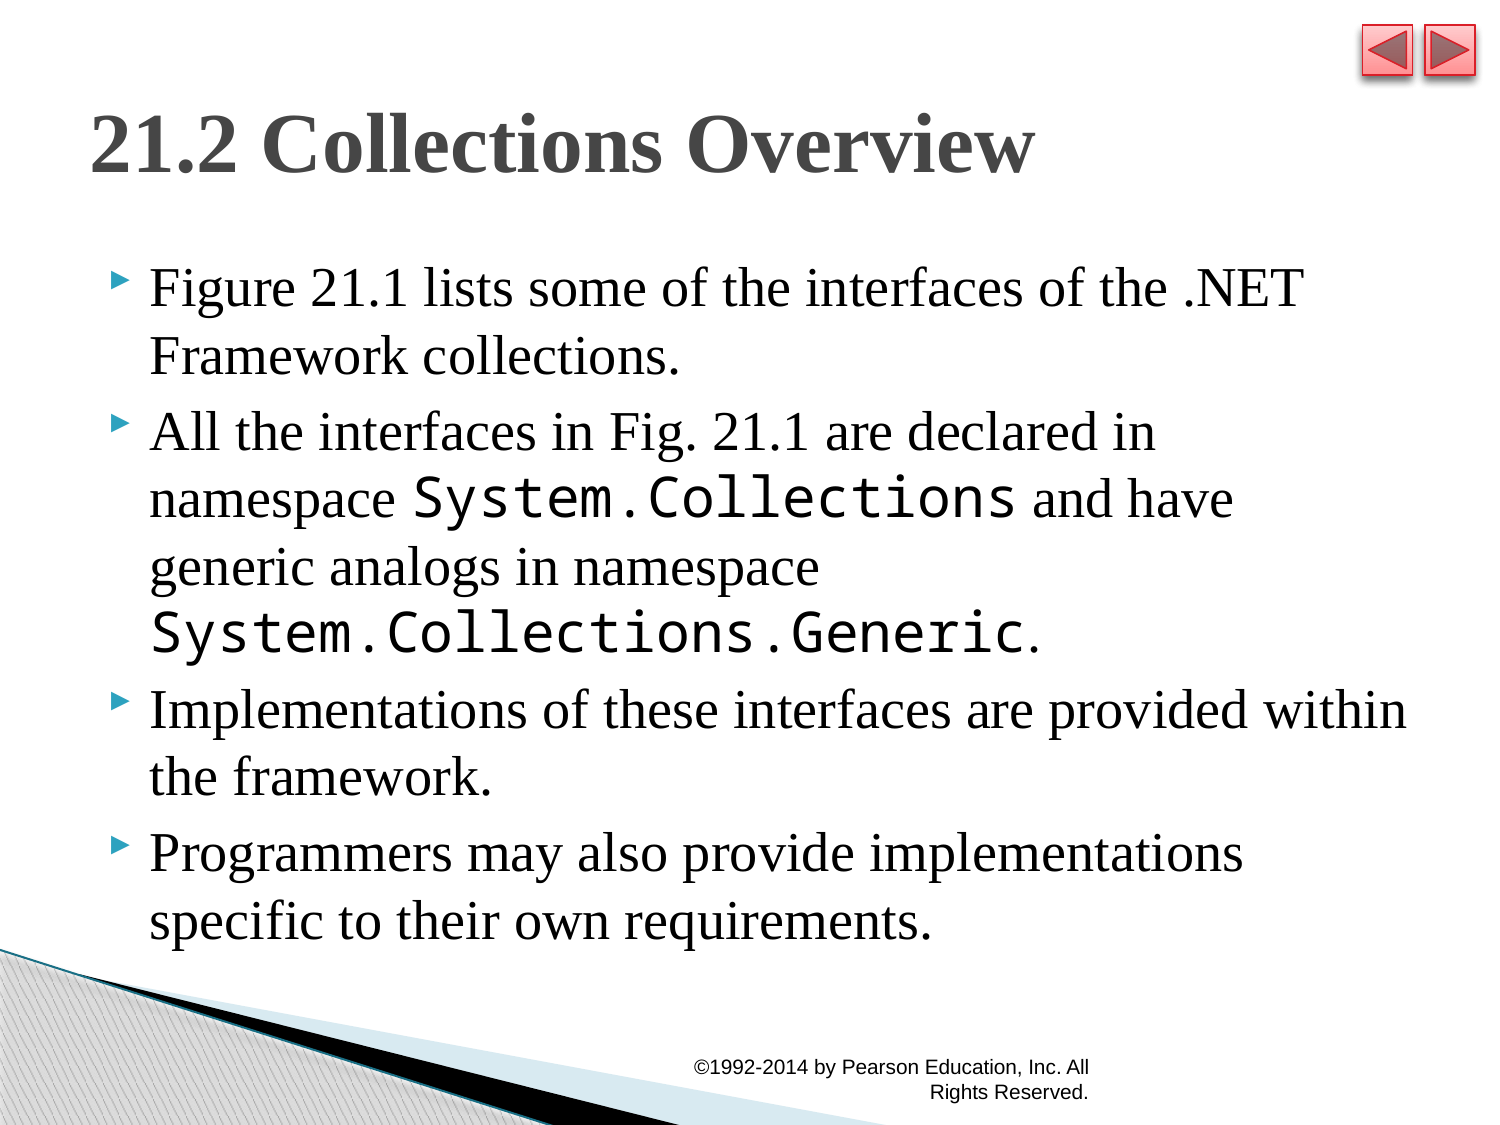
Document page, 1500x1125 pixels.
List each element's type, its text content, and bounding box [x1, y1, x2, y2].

list Figure 21.1 lists some of the interfaces of the .NET Framework collections. All the interfaces in Fig. 21.1 are declared in namespace System.Collections and have generic analogs in namespace System.Collections.Generic. Implementations of these interfaces are provided within the framework. Programmers may also provide implementations specific to their own requirements. [75, 242, 1425, 986]
title 21.2 Collections Overview [75, 45, 1425, 233]
footer ©1992-2014 by Pearson Education, Inc. All Rights Reserved. [675, 1051, 1105, 1112]
